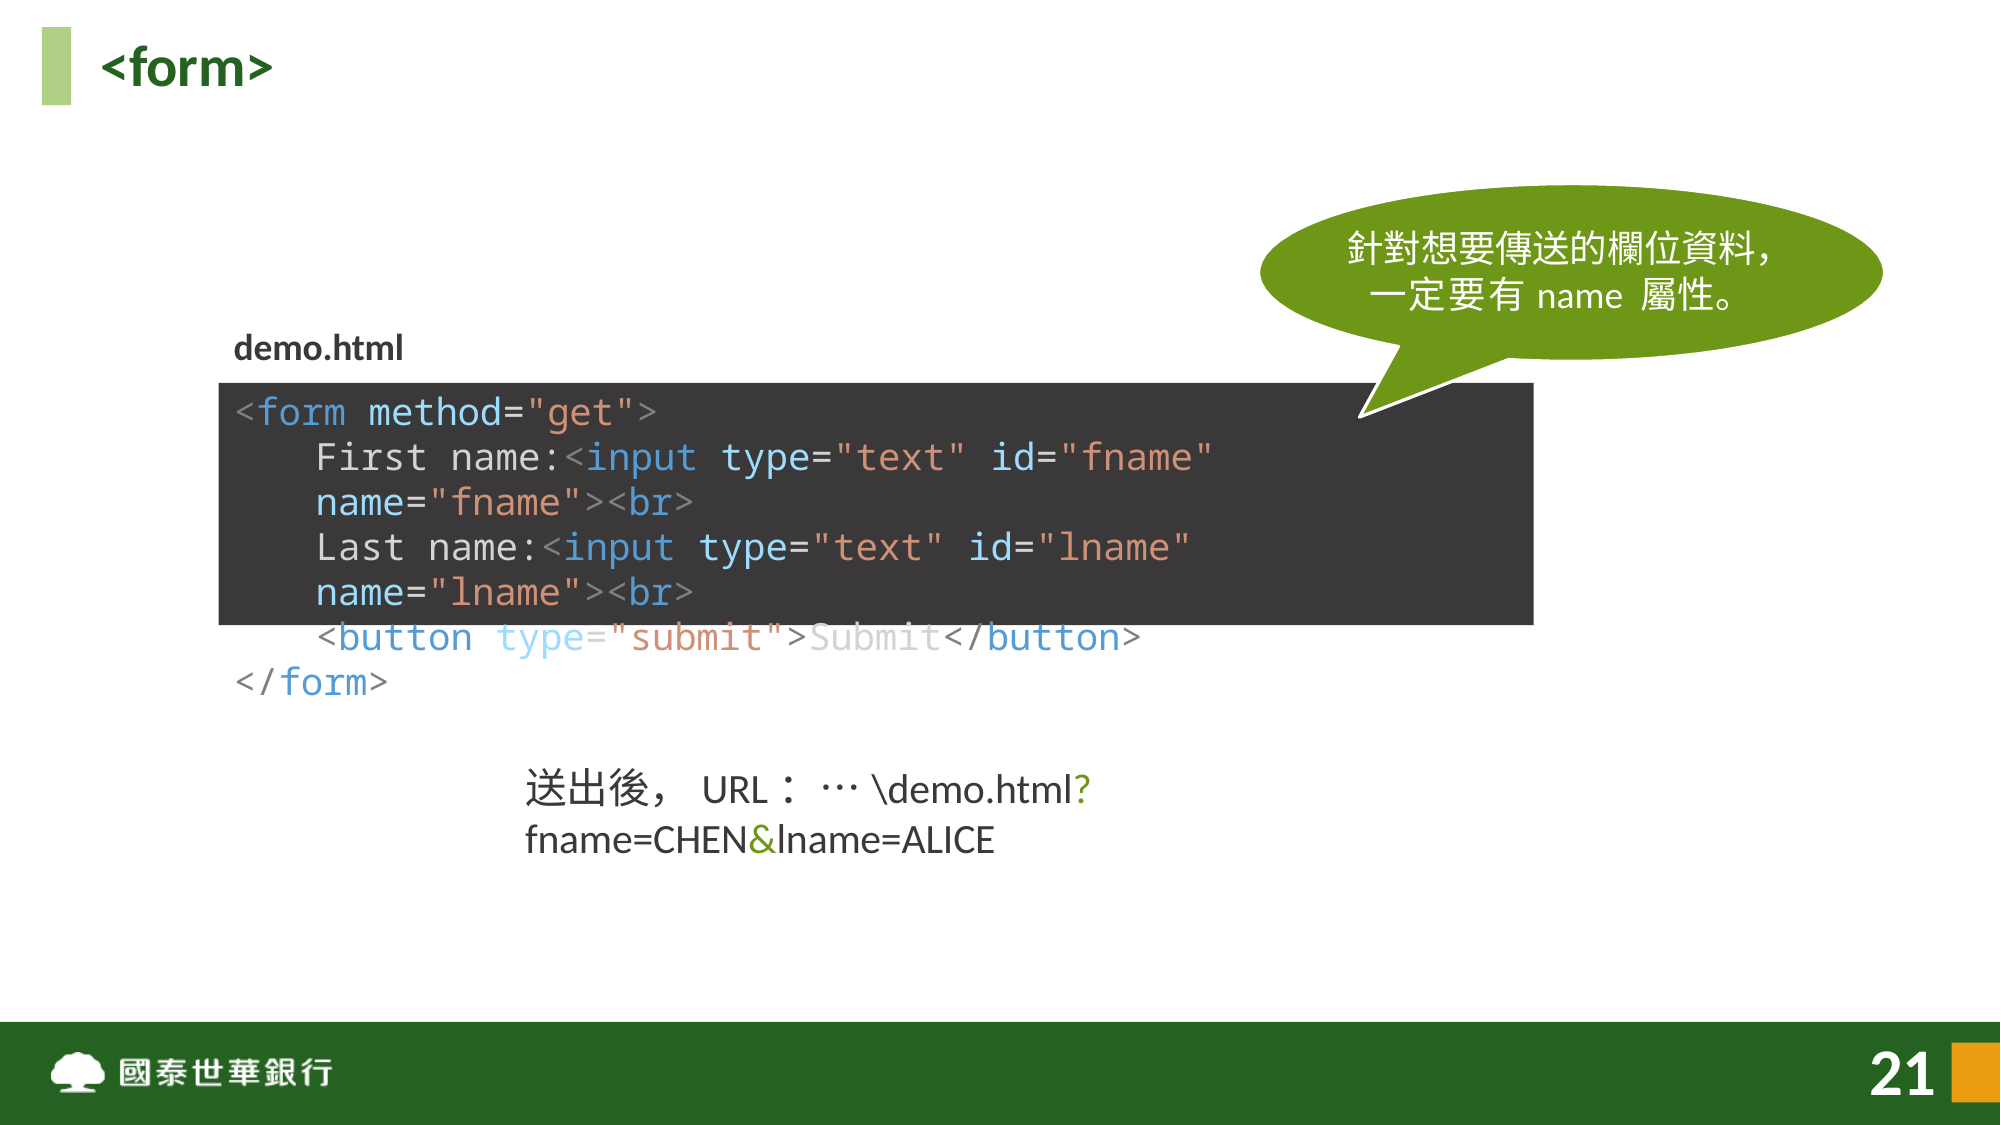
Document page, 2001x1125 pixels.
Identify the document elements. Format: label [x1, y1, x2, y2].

text_box [0, 0, 2000, 1125]
text_box [218, 181, 1887, 626]
